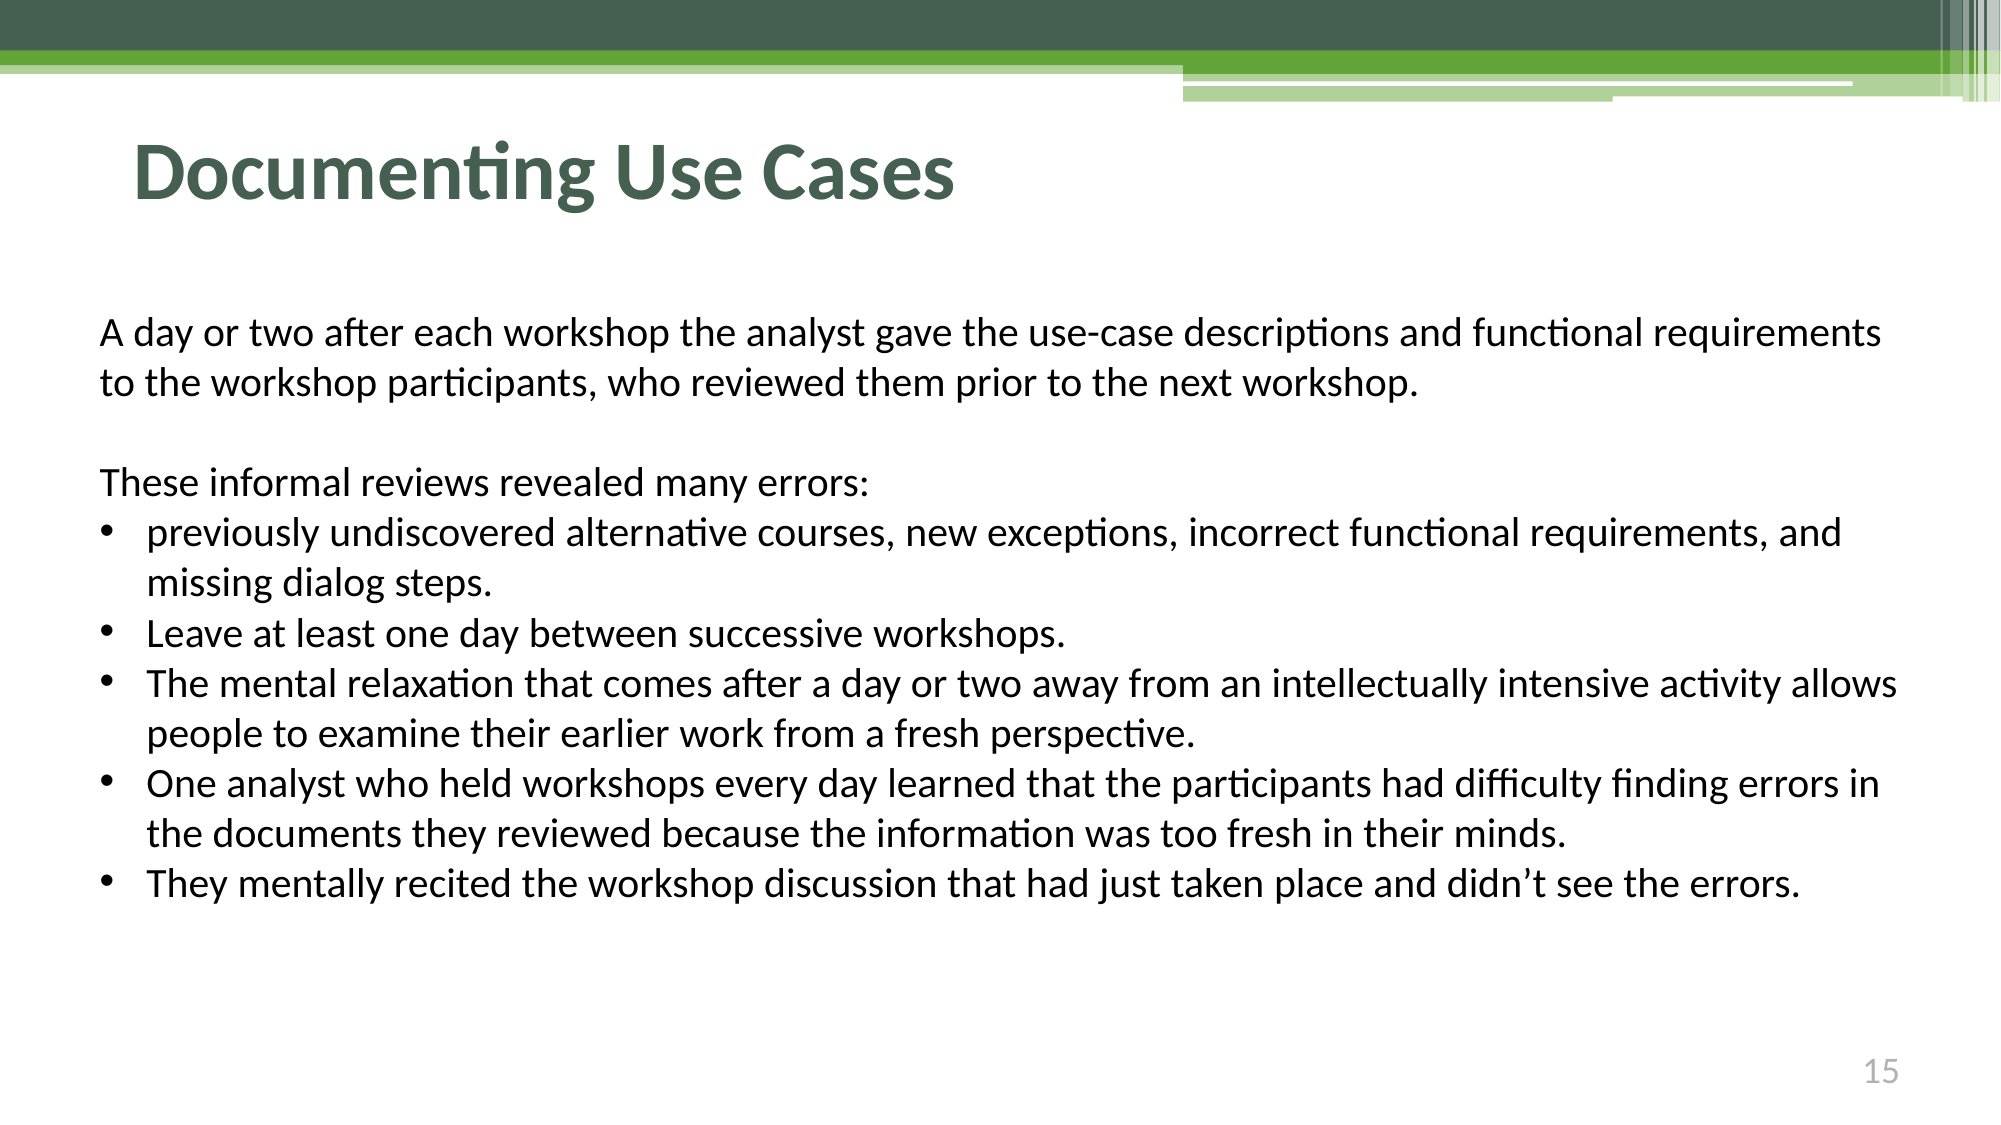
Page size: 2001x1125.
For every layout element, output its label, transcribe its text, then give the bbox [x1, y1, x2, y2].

slide_number 15 [1440, 1046, 1900, 1103]
title Documenting Use Cases [133, 116, 1143, 221]
list A day or two after each workshop the analyst gave the use-case descriptions and functional requirements to the workshop participants, who reviewed them prior to the next workshop. These informal reviews revealed many errors: previously undiscovered alternative courses, new exceptions, incorrect functional requirements, and missing dialog steps. Leave at least one day between successive workshops. The mental relaxation that comes after a day or two away from an intellectually intensive activity allows people to examine their earlier work from a fresh perspective. One analyst who held workshops every day learned that the participants had difficulty finding errors in the documents they reviewed because the information was too fresh in their minds. They mentally recited the workshop discussion that had just taken place and didn’t see the errors. [99, 304, 1901, 999]
